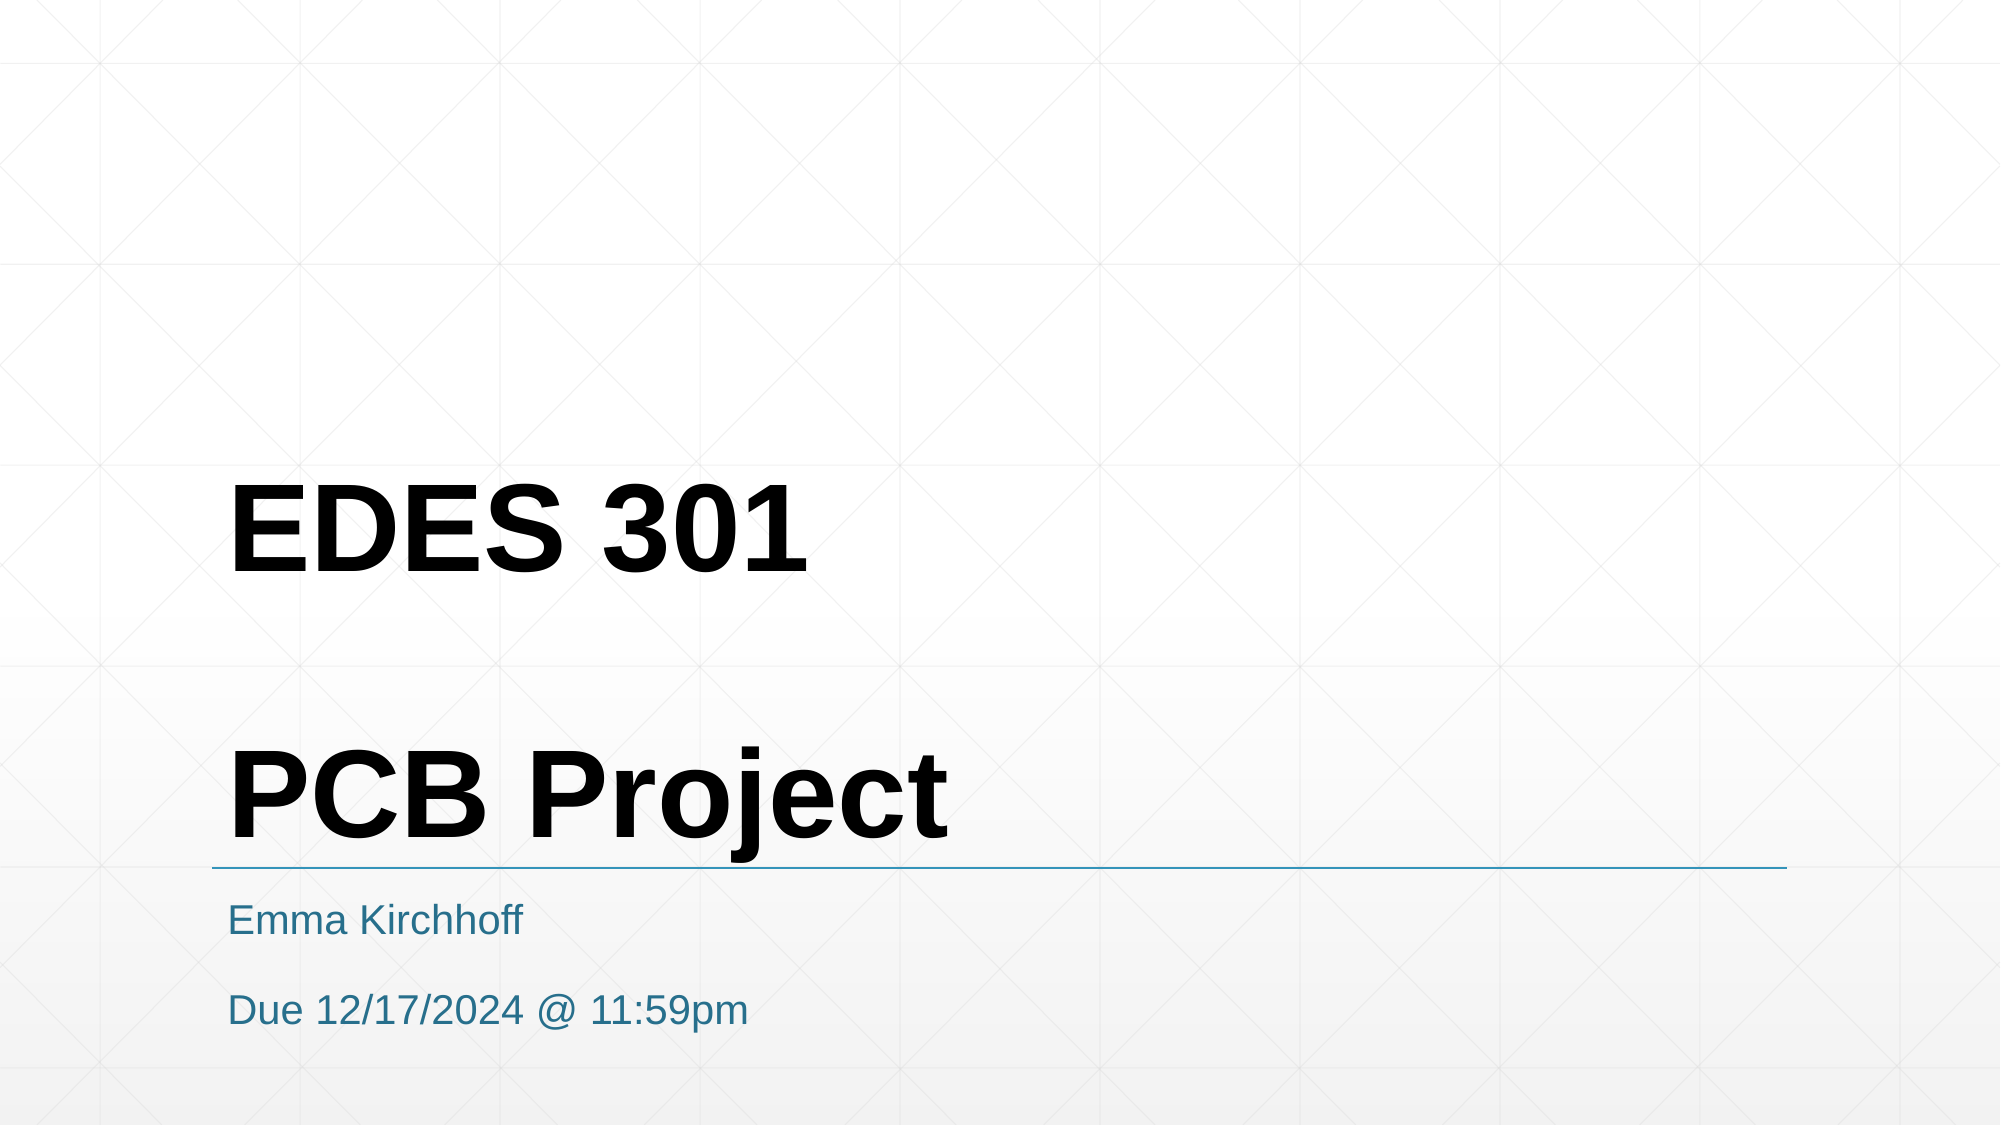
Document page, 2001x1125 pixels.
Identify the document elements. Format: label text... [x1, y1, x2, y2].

title EDES 301 PCB Project [212, 313, 1838, 869]
subtitle Emma Kirchhoff Due 12/17/2024 @ 11:59pm [212, 891, 1788, 1075]
